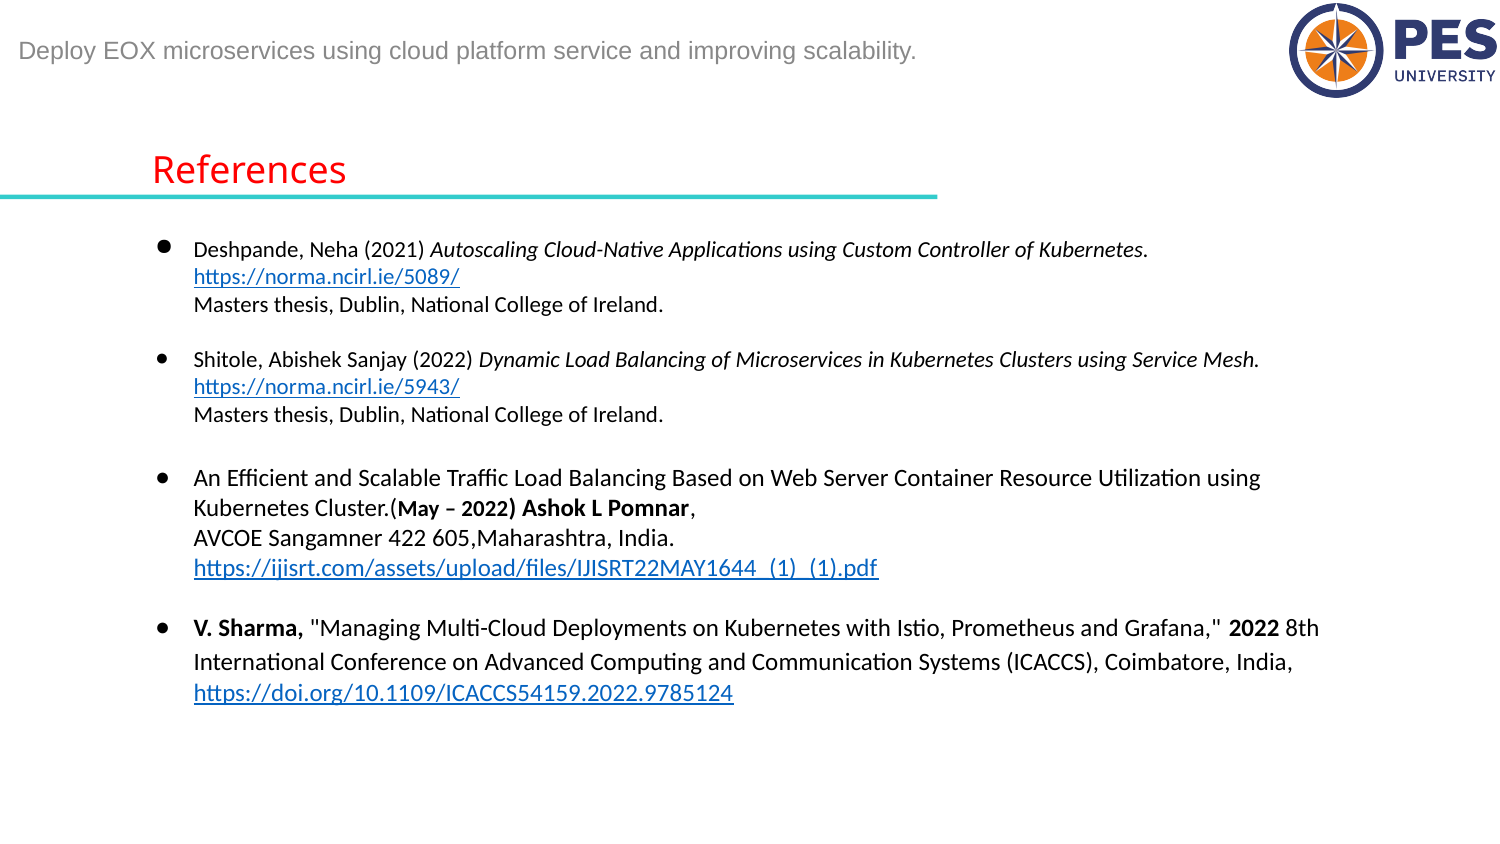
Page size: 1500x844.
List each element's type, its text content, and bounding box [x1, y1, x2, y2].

text_box [0, 194, 938, 200]
text_box References [140, 140, 938, 197]
text_box Deploy EOX microservices using cloud platform service and improving scalability. [0, 27, 972, 72]
text_box [1253, 9, 1491, 118]
picture [1289, 3, 1497, 98]
text_box Deshpande, Neha (2021) Autoscaling Cloud-Native Applications using Custom Controller of Kubernetes. https://norma.ncirl.ie/5089/ Masters thesis, Dublin, National College of Ireland. Shitole, Abishek Sanjay (2022) Dynamic Load Balancing of Microservices in Kubernetes Clusters using Service Mesh. https://norma.ncirl.ie/5943/ Masters thesis, Dublin, National College of Ireland. An Efficient and Scalable Traffic Load Balancing Based on Web Server Container Resource Utilization using Kubernetes Cluster.(May – 2022) Ashok L Pomnar, AVCOE Sangamner 422 605,Maharashtra, India. https://ijisrt.com/assets/upload/files/IJISRT22MAY1644_(1)_(1).pdf V. Sharma, "Managing Multi-Cloud Deployments on Kubernetes with Istio, Prometheus and Grafana," 2022 8th International Conference on Advanced Computing and Communication Systems (ICACCS), Coimbatore, India, https://doi.org/10.1109/ICACCS54159.2022.9785124 [126, 228, 1374, 804]
